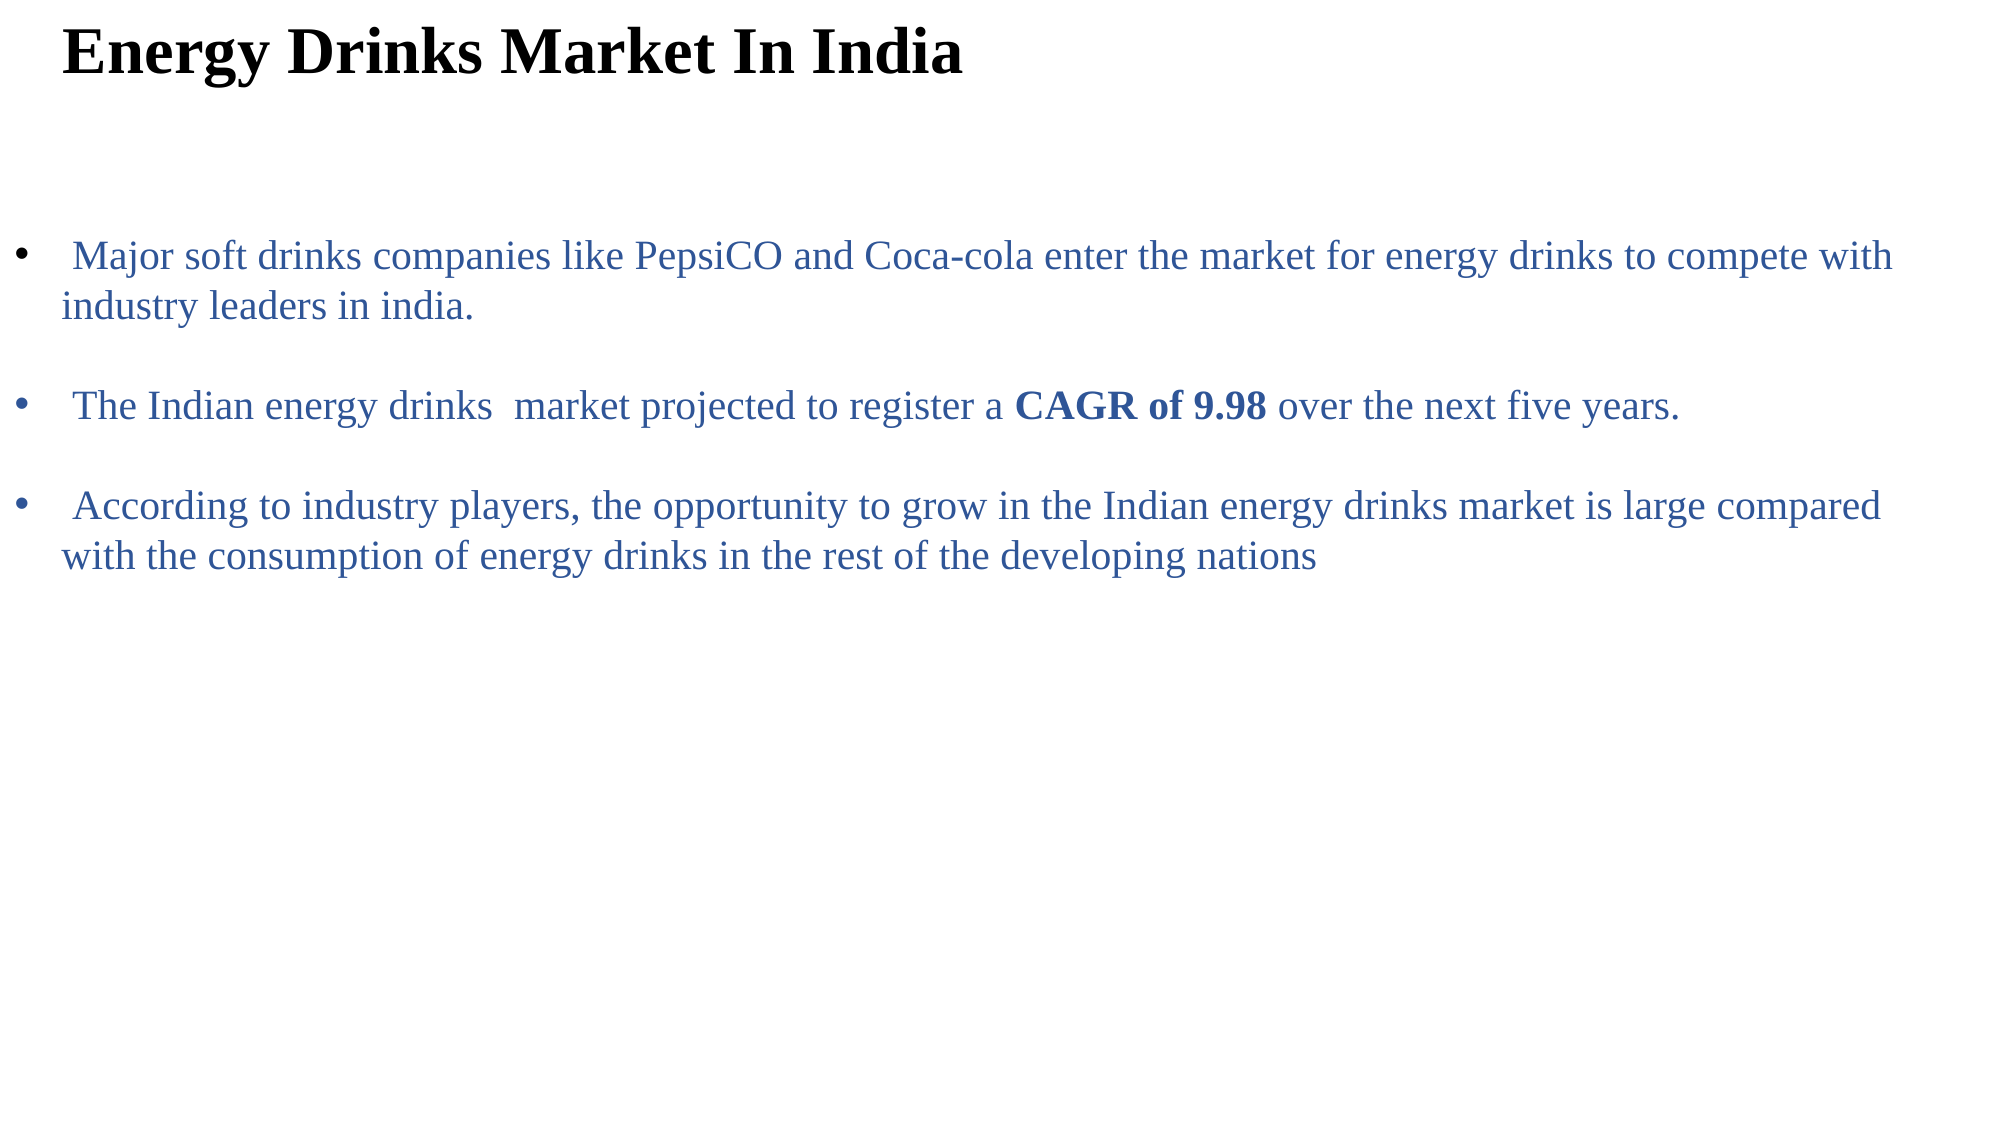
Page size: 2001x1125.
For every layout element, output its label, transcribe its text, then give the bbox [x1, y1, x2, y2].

text_box Major soft drinks companies like PepsiCO and Coca-cola enter the market for energy drinks to compete with industry leaders in india. The Indian energy drinks market projected to register a CAGR of 9.98 over the next five years. According to industry players, the opportunity to grow in the Indian energy drinks market is large compared with the consumption of energy drinks in the rest of the developing nations [0, 220, 1928, 686]
text_box Energy Drinks Market In India [48, 0, 1032, 95]
